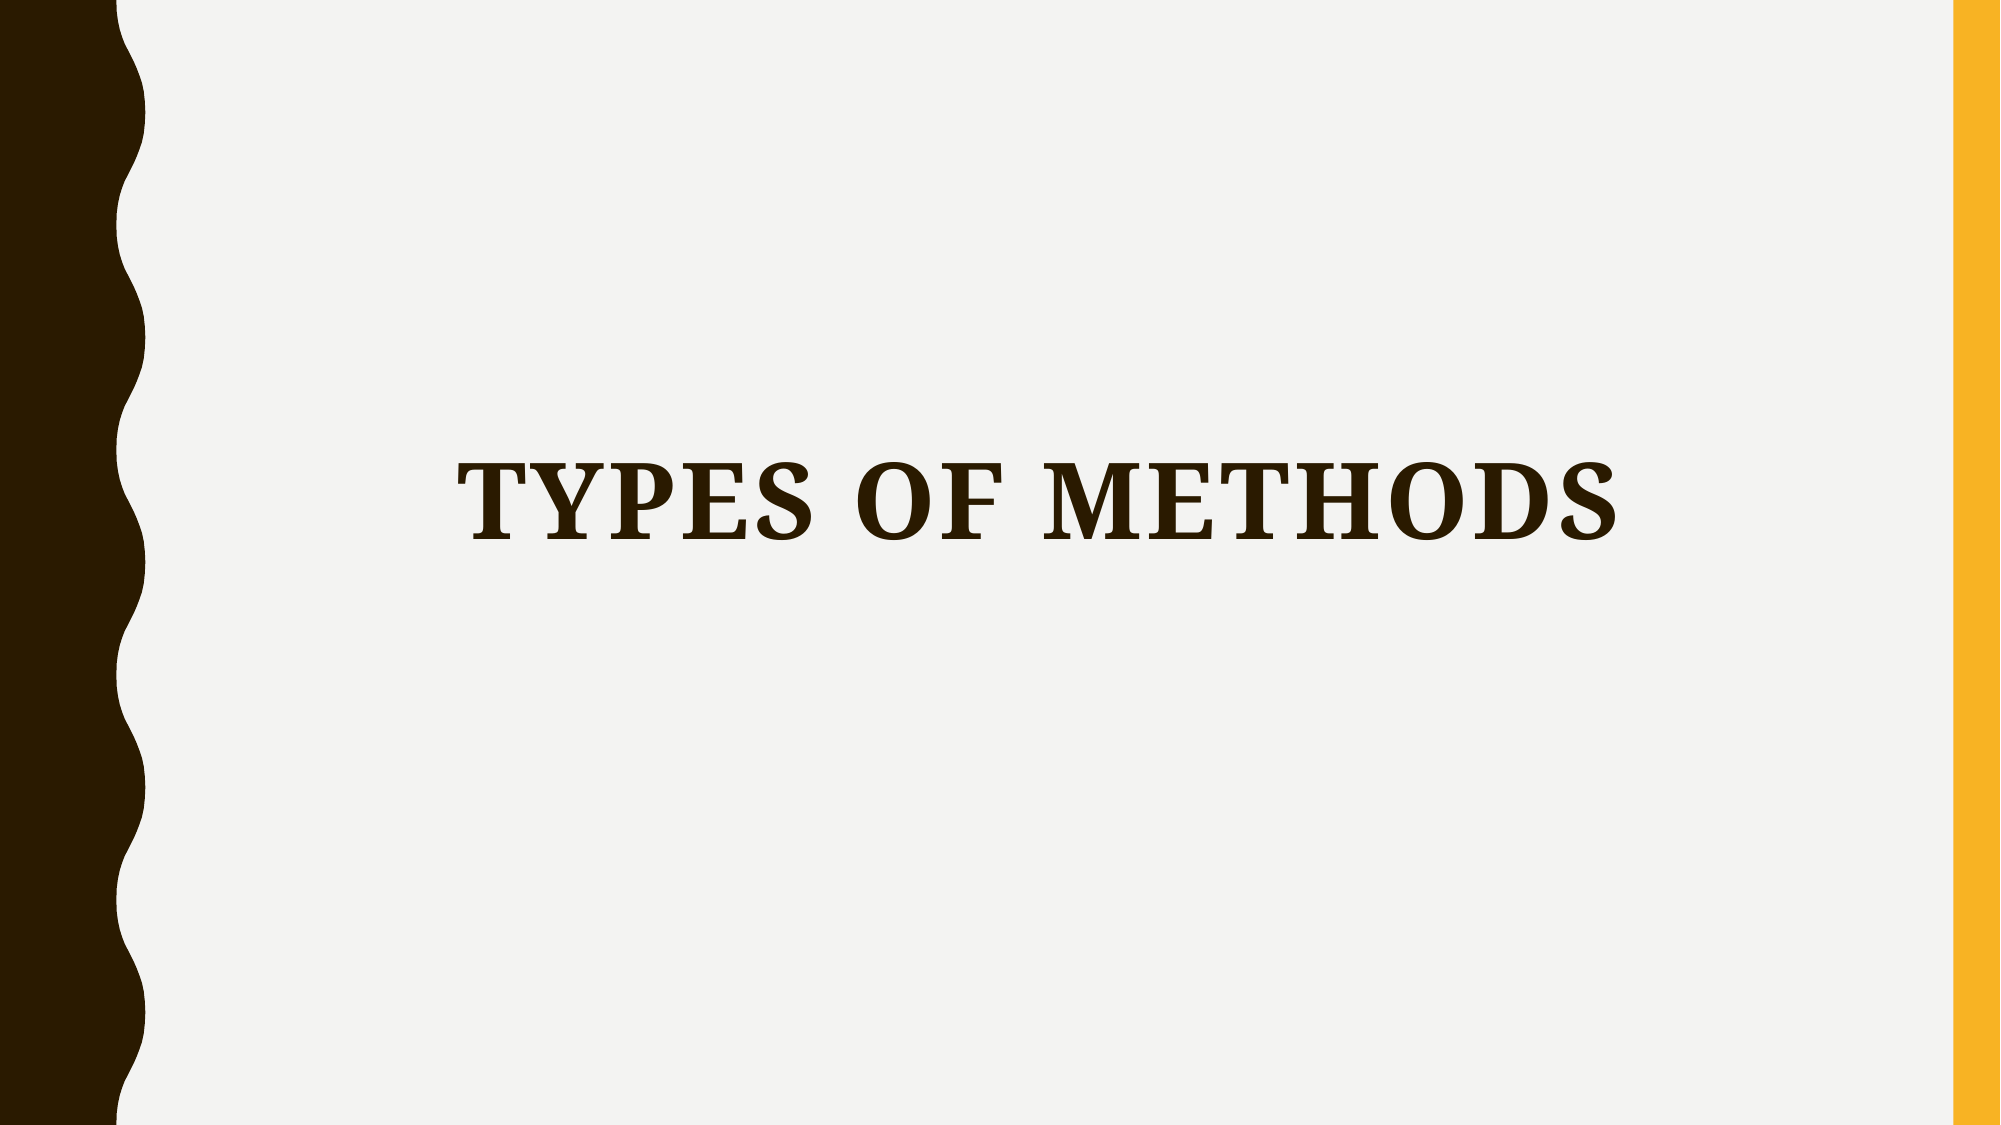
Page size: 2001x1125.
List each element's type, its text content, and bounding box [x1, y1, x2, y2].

title Types of methods [205, 440, 1875, 685]
